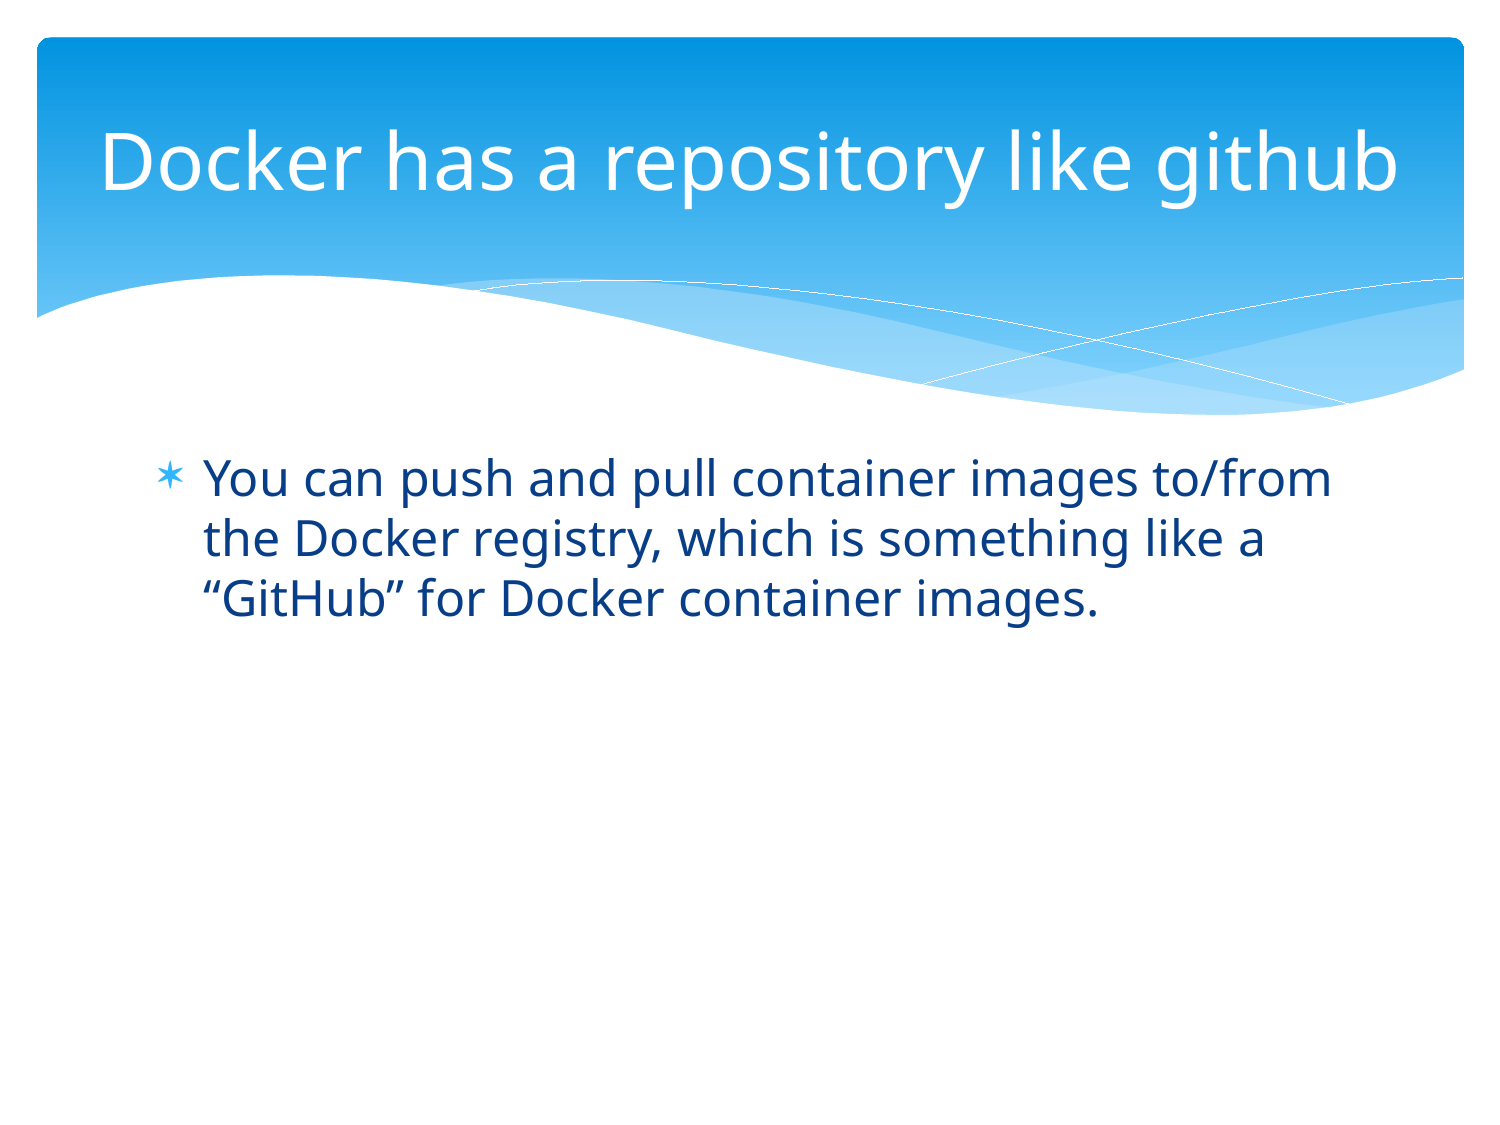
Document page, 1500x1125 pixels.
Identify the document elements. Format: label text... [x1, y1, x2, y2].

list You can push and pull container images to/from the Docker registry, which is something like a “GitHub” for Docker container images. [143, 438, 1359, 1005]
title Docker has a repository like github [75, 55, 1425, 261]
